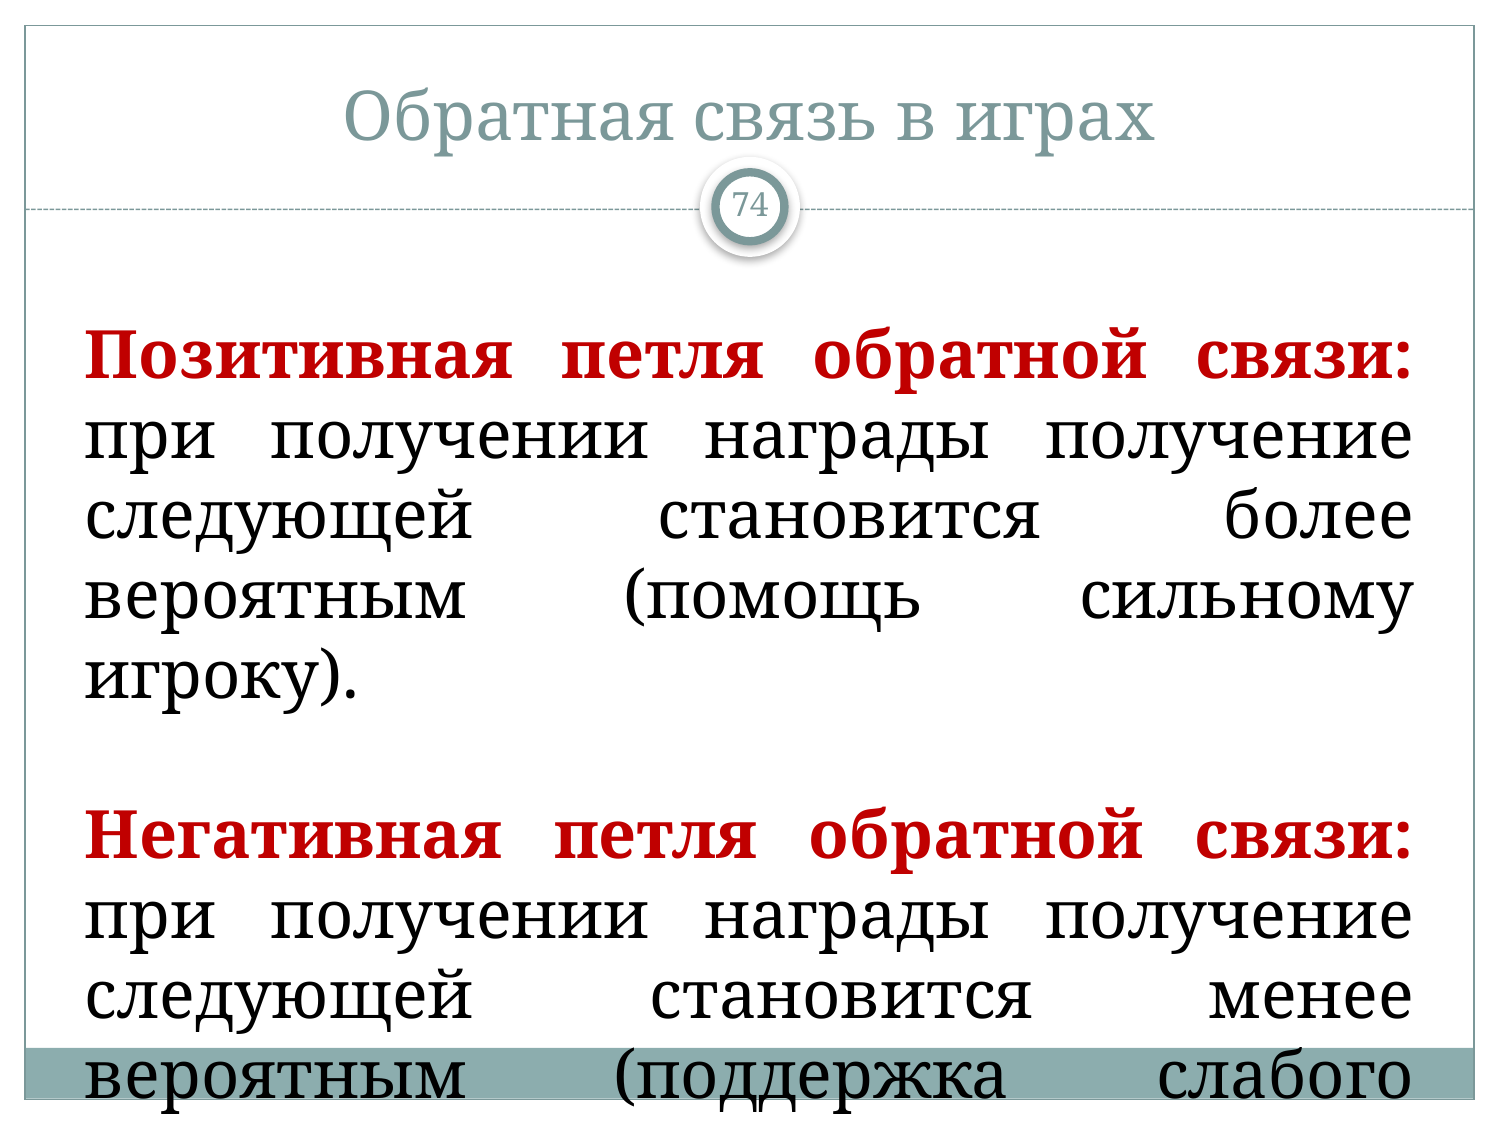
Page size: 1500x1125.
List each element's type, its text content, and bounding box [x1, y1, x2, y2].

title Обратная связь в играх [49, 37, 1450, 162]
text_box Позитивная петля обратной связи: при получении награды получение следующей становится более вероятным (помощь сильному игроку). Негативная петля обратной связи: при получении награды получение следующей становится менее вероятным (поддержка слабого игрока). [70, 304, 1430, 1125]
slide_number 74 [712, 169, 788, 243]
